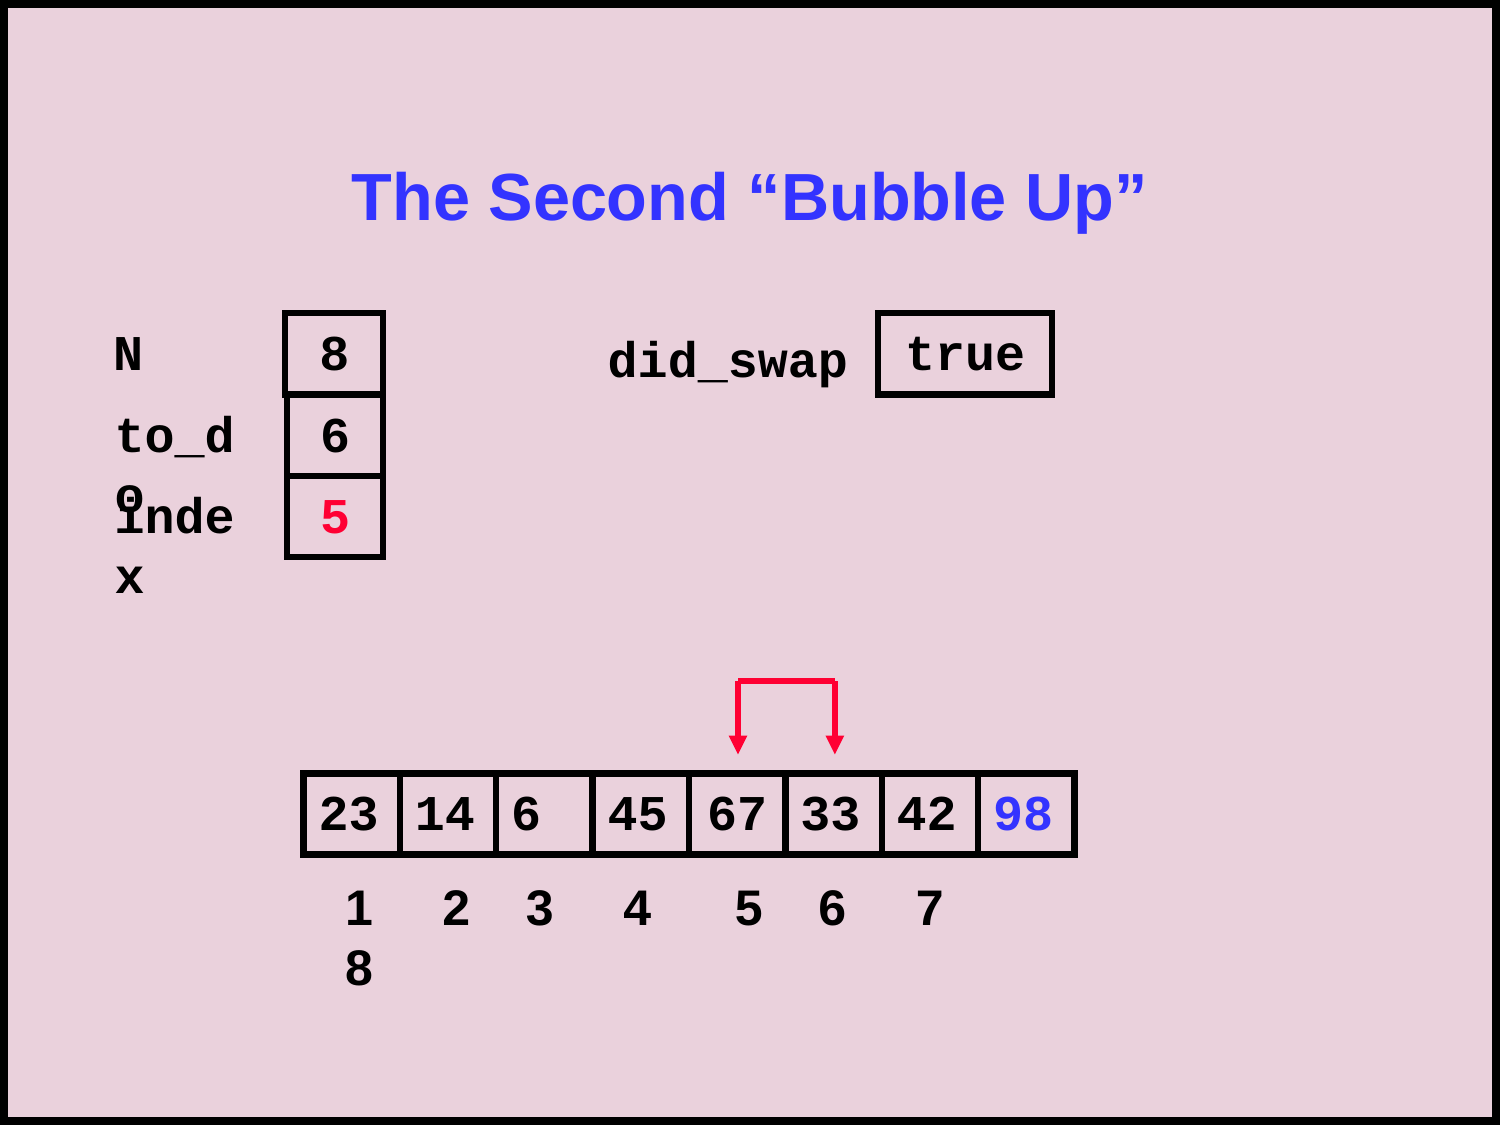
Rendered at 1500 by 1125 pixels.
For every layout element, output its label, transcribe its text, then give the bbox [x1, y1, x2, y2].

text_box 45 [592, 773, 688, 855]
text_box 14 [400, 773, 497, 855]
text_box N [98, 313, 279, 389]
text_box 42 [881, 773, 978, 855]
text_box did_swap [592, 319, 877, 395]
text_box 67 [688, 773, 786, 855]
text_box 6 [286, 395, 384, 475]
text_box to_do [99, 394, 280, 470]
text_box 5 [286, 475, 384, 557]
text_box 23 [303, 773, 400, 855]
text_box 98 [978, 773, 1075, 855]
text_box 6 [497, 773, 592, 855]
title The Second “Bubble Up” [112, 99, 1388, 288]
text_box 1 2 3 4 5 6 7 8 [329, 868, 1053, 944]
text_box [737, 680, 836, 755]
text_box true [877, 313, 1053, 395]
text_box index [99, 475, 280, 551]
text_box 33 [786, 773, 881, 855]
text_box 8 [285, 313, 384, 395]
